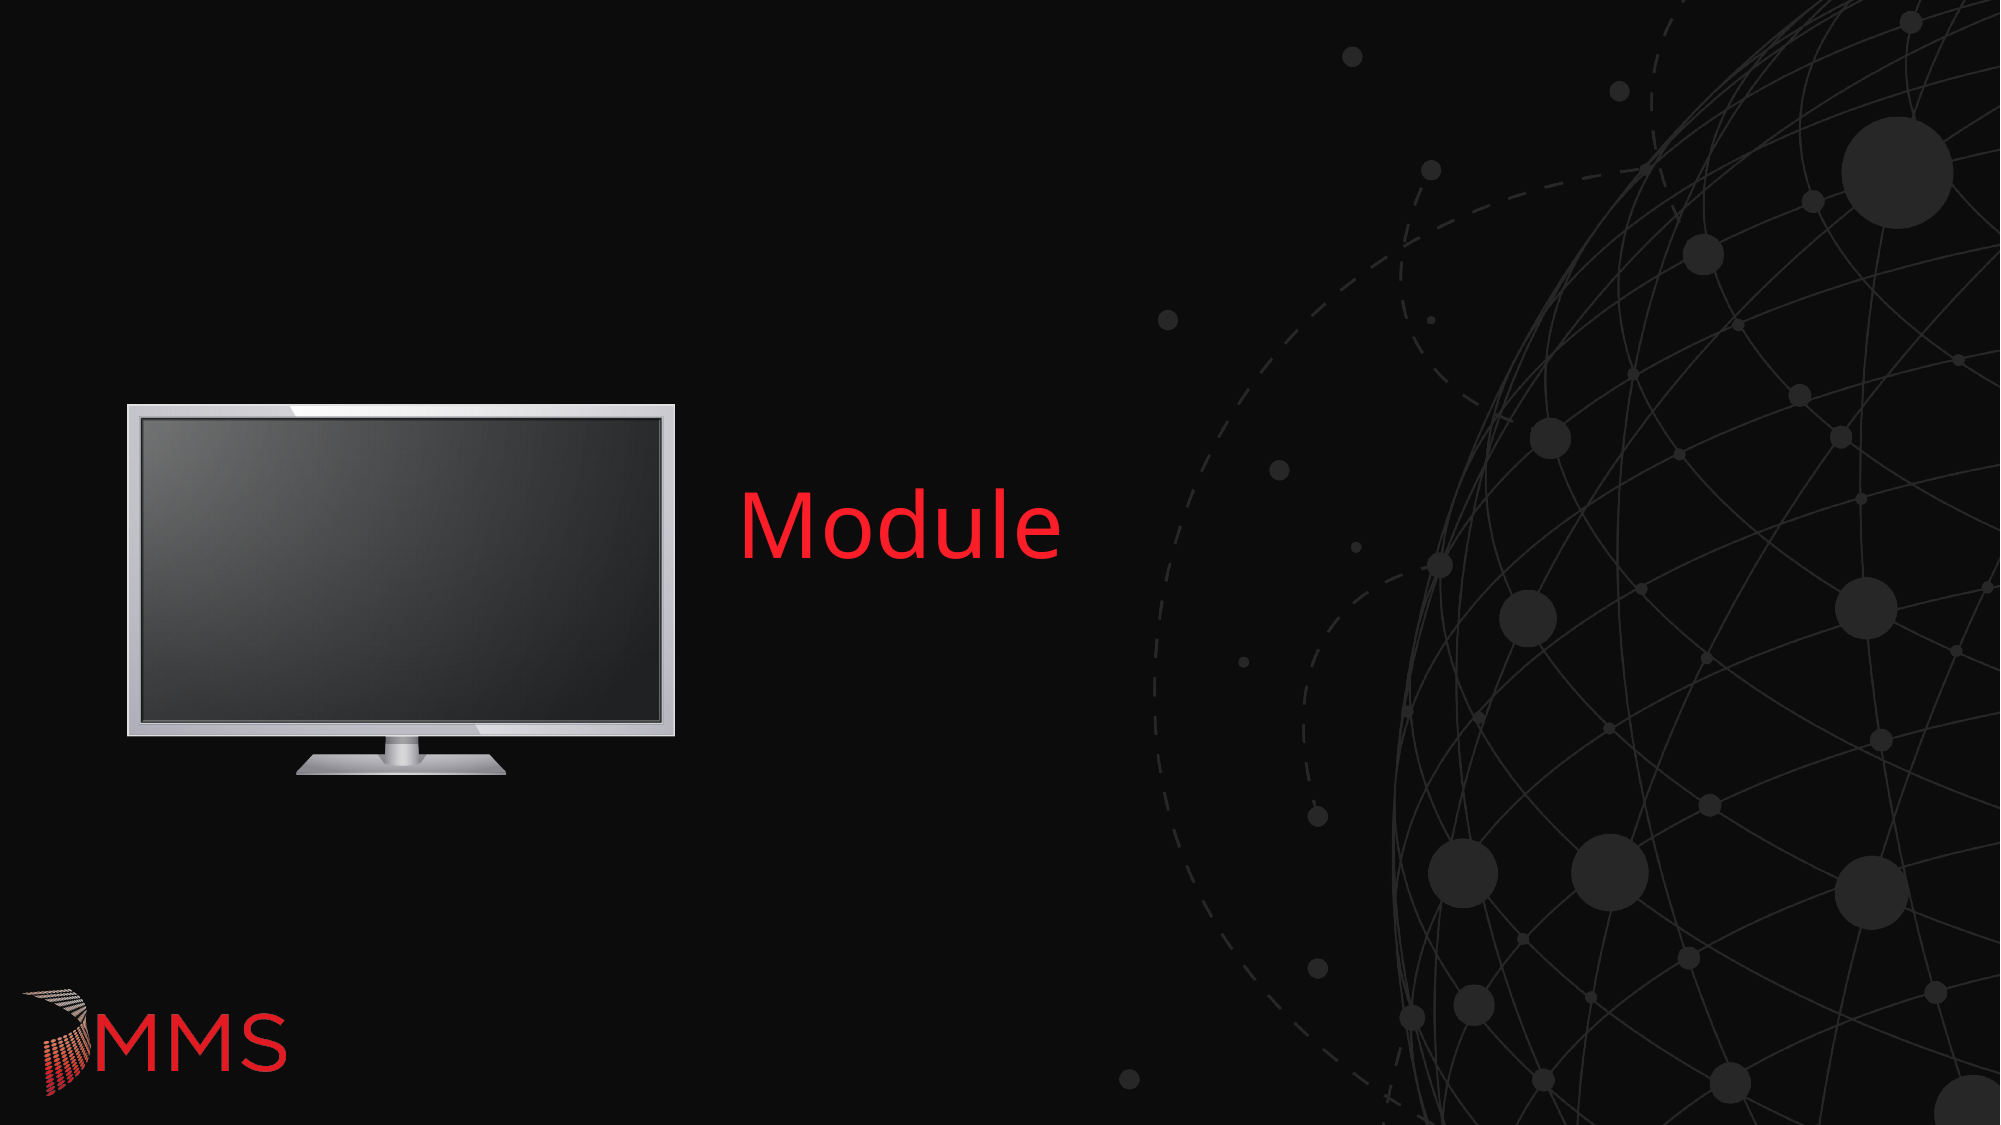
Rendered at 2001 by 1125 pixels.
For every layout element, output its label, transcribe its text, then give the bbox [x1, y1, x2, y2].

picture [22, 989, 286, 1096]
list Module [721, 458, 1900, 706]
picture [127, 404, 675, 775]
picture [1119, 0, 2000, 1125]
